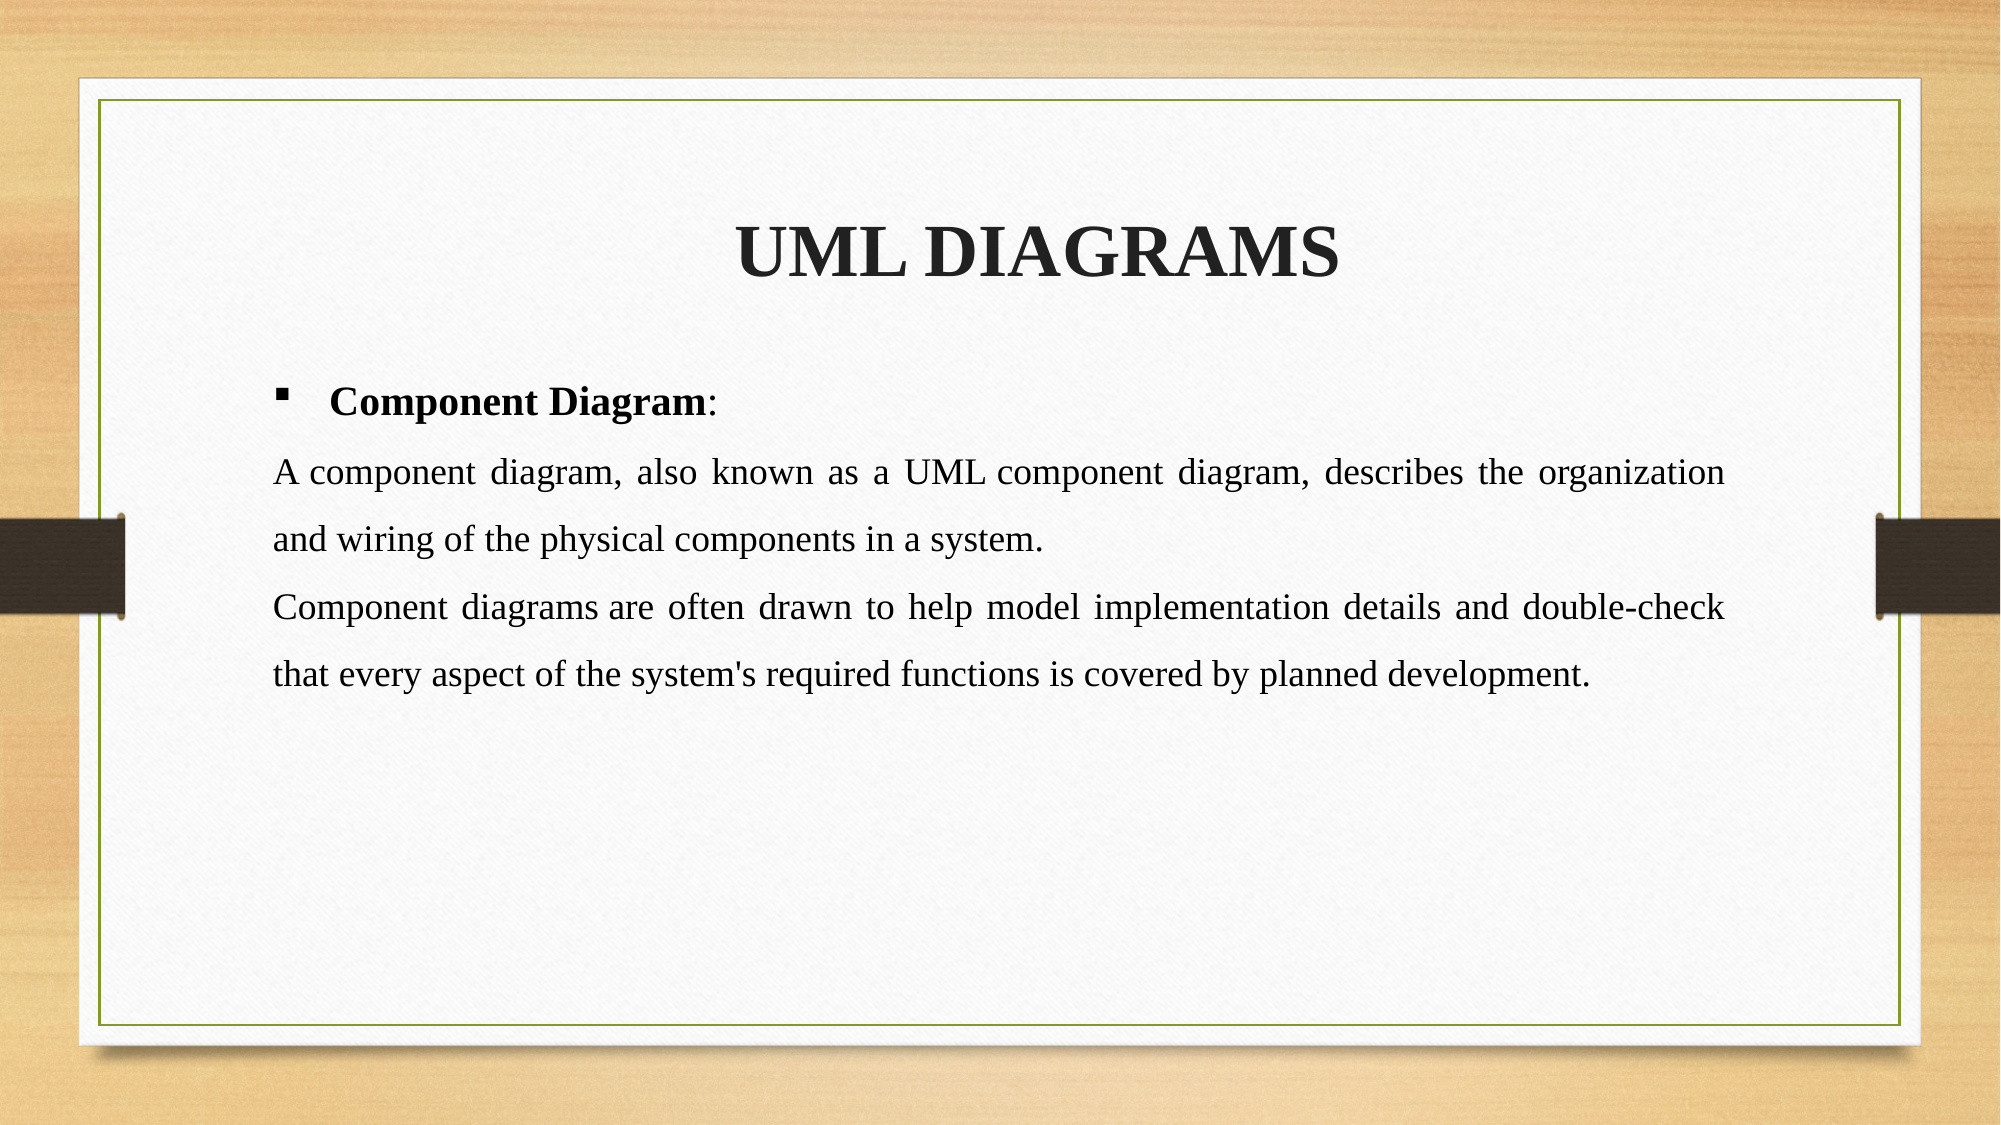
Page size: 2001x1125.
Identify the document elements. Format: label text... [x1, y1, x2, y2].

text_box Component Diagram: A component diagram, also known as a UML component diagram, describes the organization and wiring of the physical components in a system. Component diagrams are often drawn to help model implementation details and double-check that every aspect of the system's required functions is covered by planned development. [258, 341, 1742, 702]
text_box UML DIAGRAMS [258, 131, 1669, 285]
picture [0, 0, 2001, 1125]
